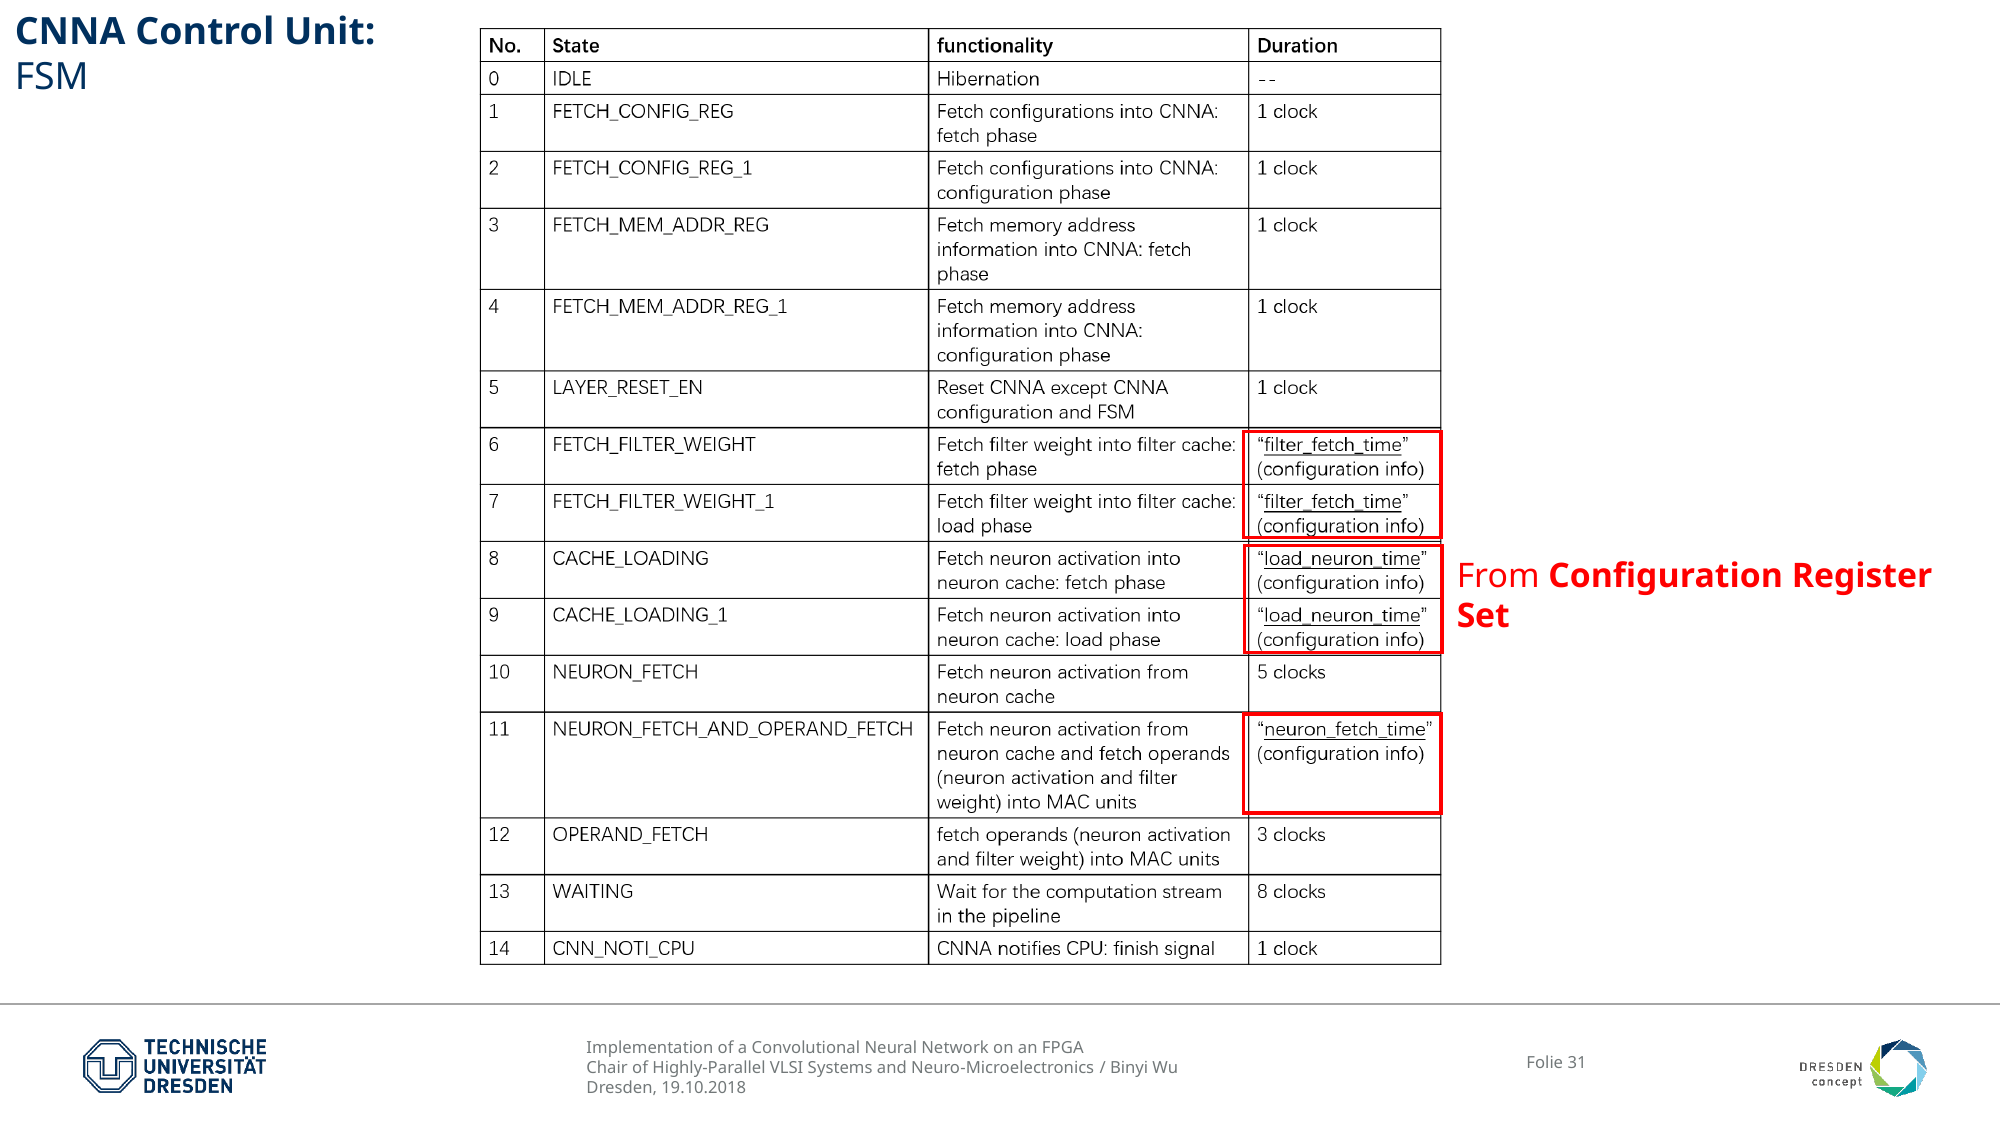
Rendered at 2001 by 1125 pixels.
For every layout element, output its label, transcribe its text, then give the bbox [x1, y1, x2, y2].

text_box CNNA Control Unit: FSM [0, 0, 471, 146]
text_box From Configuration Register Set [1442, 545, 1984, 642]
picture [83, 1039, 266, 1093]
picture [479, 26, 1442, 972]
picture [1800, 1039, 1927, 1097]
